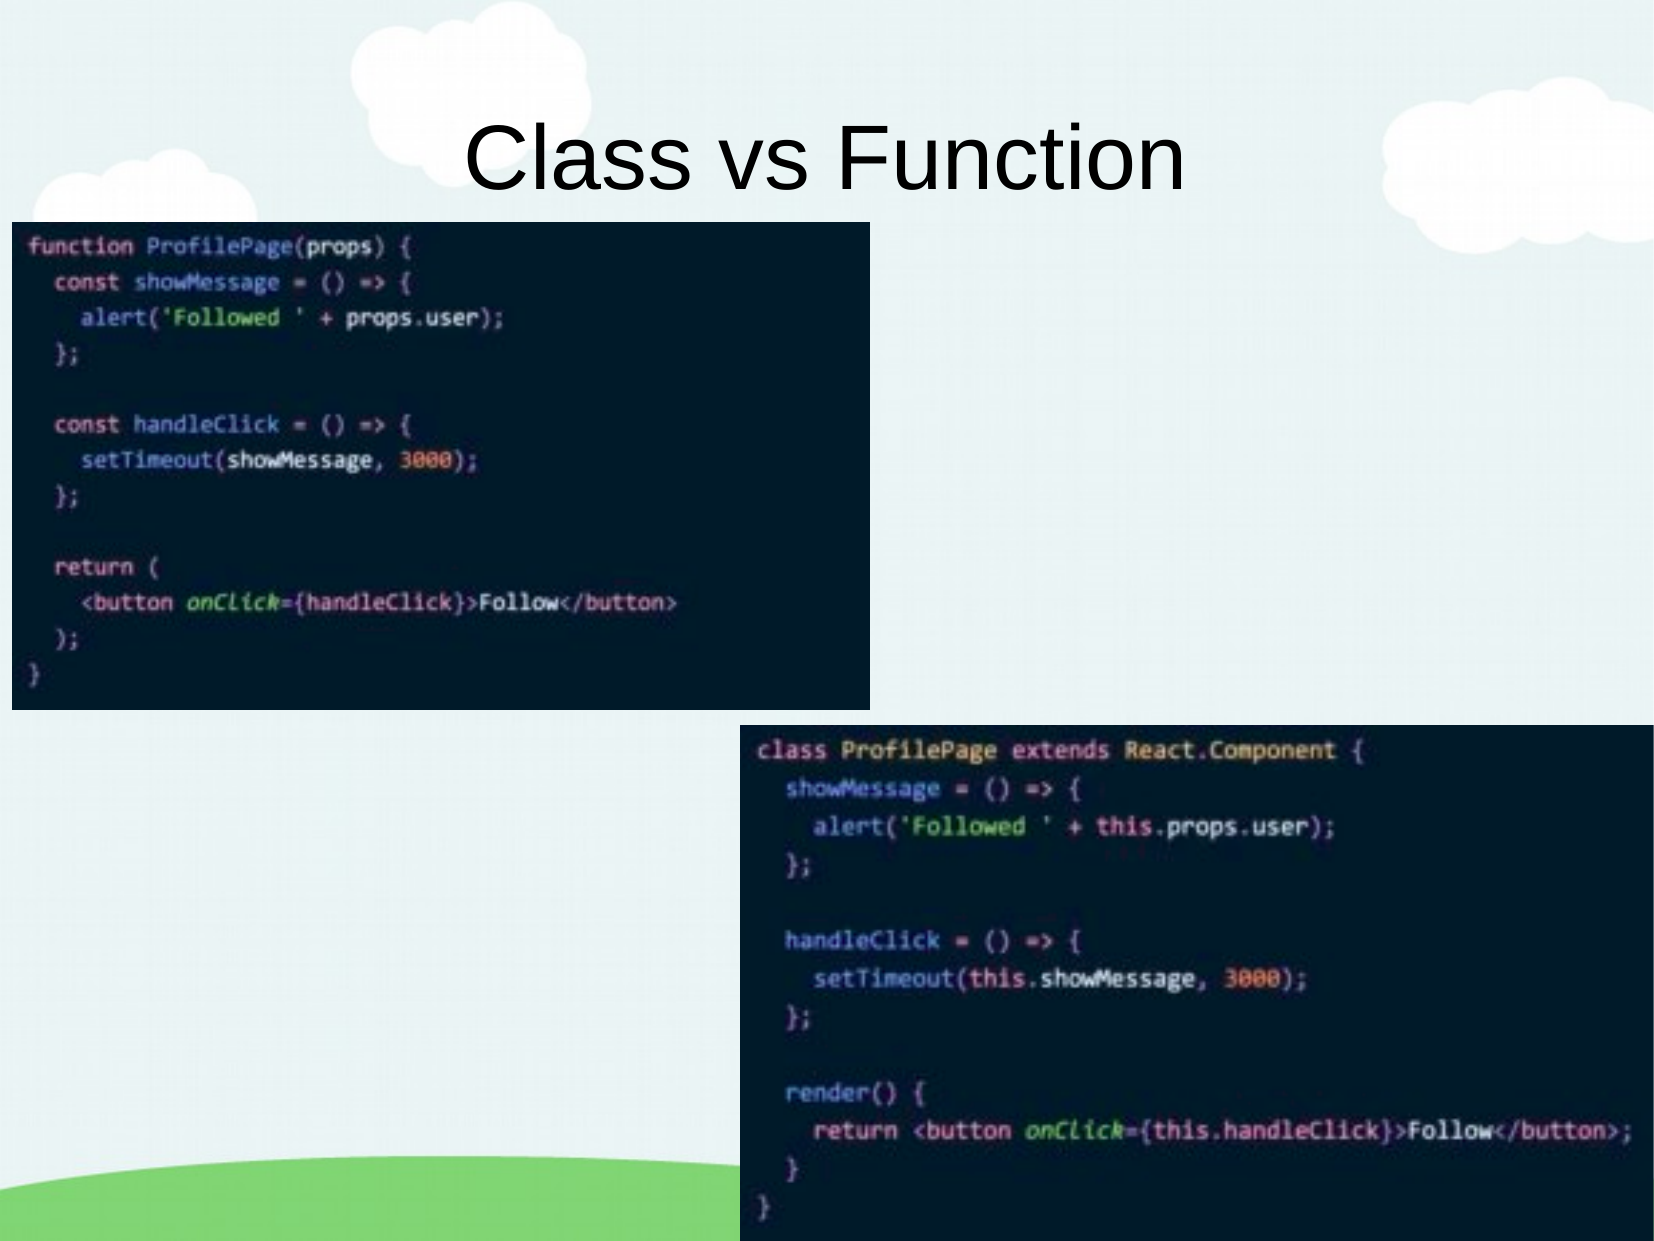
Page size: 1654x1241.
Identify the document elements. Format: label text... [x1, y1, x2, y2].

picture [0, 0, 1654, 1241]
text_box Class vs Function [82, 49, 1571, 256]
